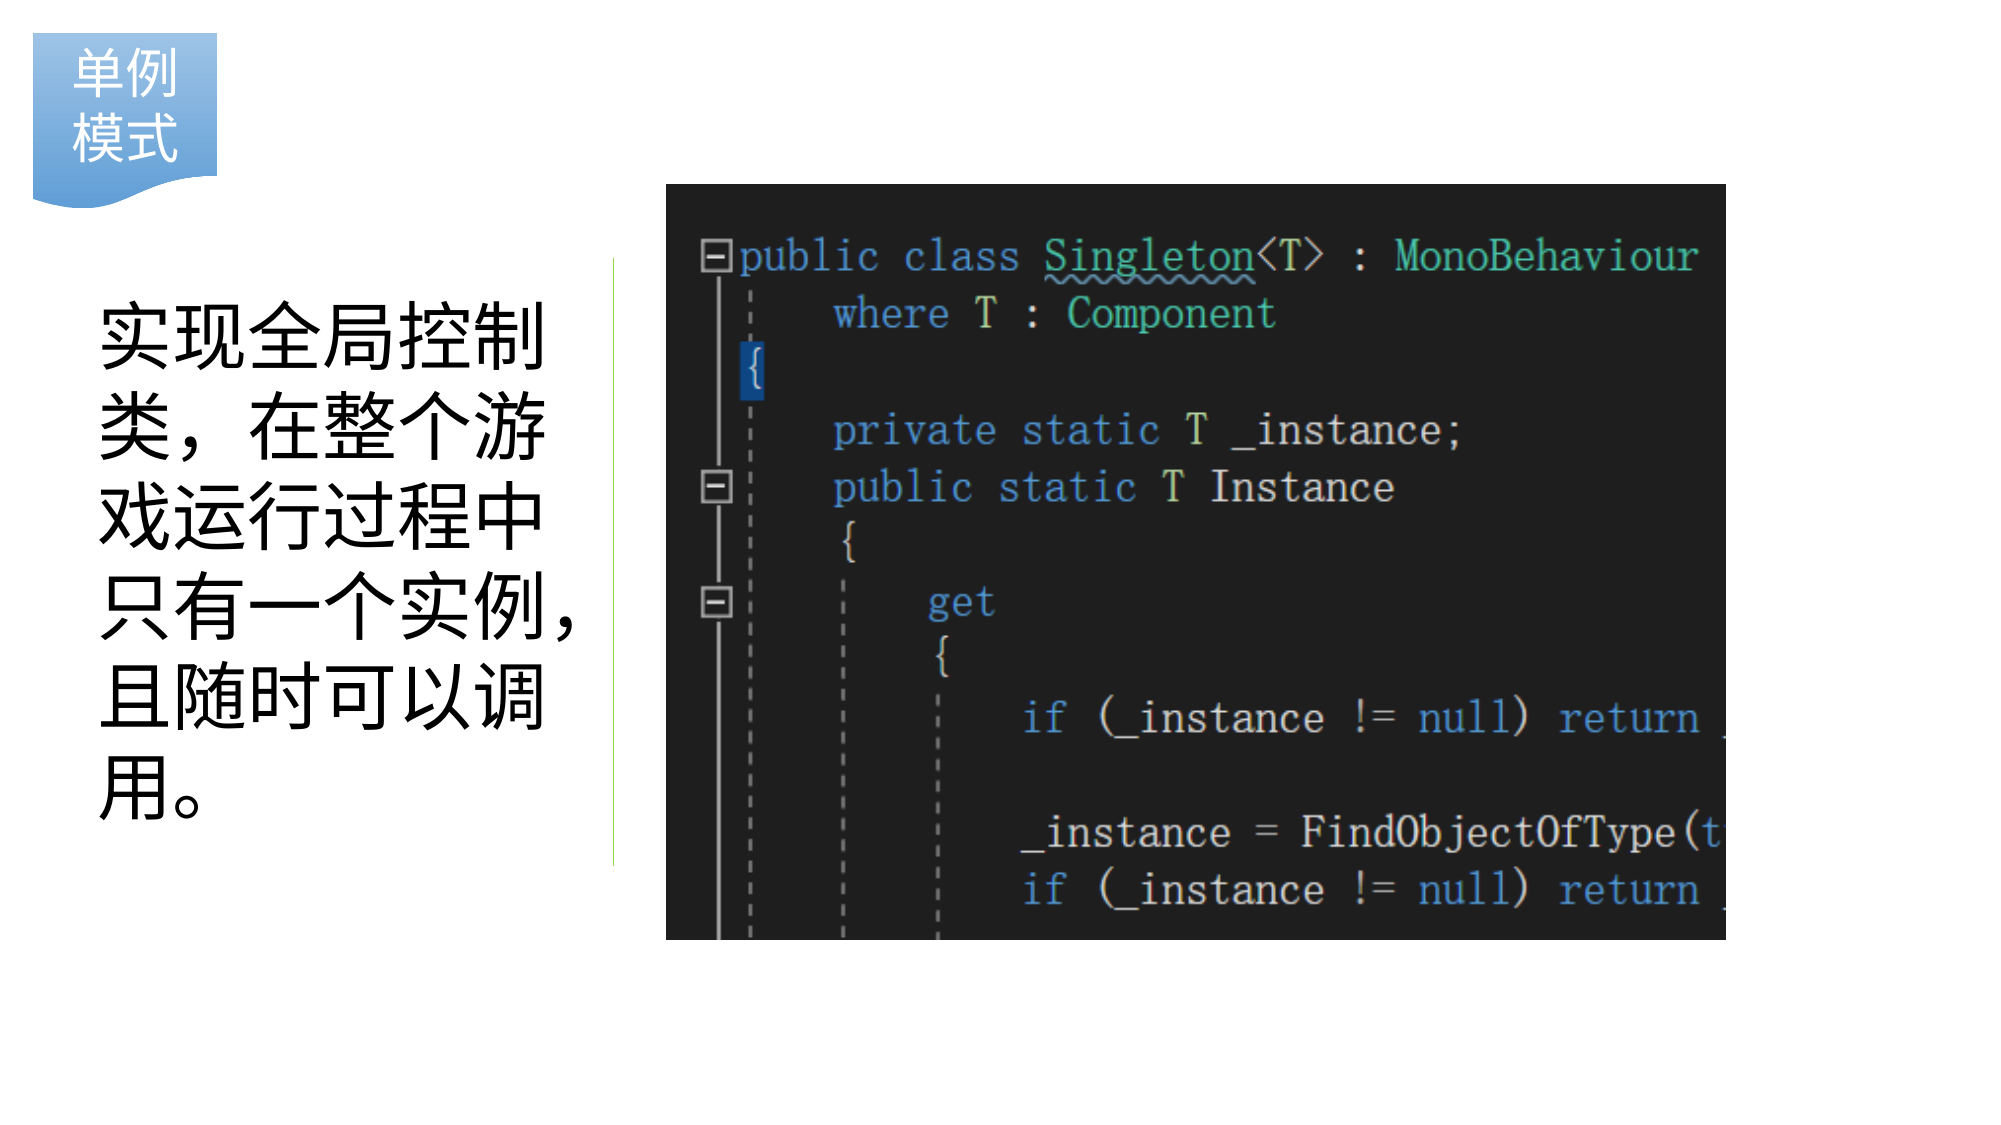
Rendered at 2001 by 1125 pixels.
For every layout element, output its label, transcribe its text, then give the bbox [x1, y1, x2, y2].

text_box 实现全局控制类，在整个游戏运行过程中只有一个实例，且随时可以调用。 [83, 281, 587, 837]
text_box 单例模式 [33, 33, 217, 209]
picture [666, 184, 1726, 940]
